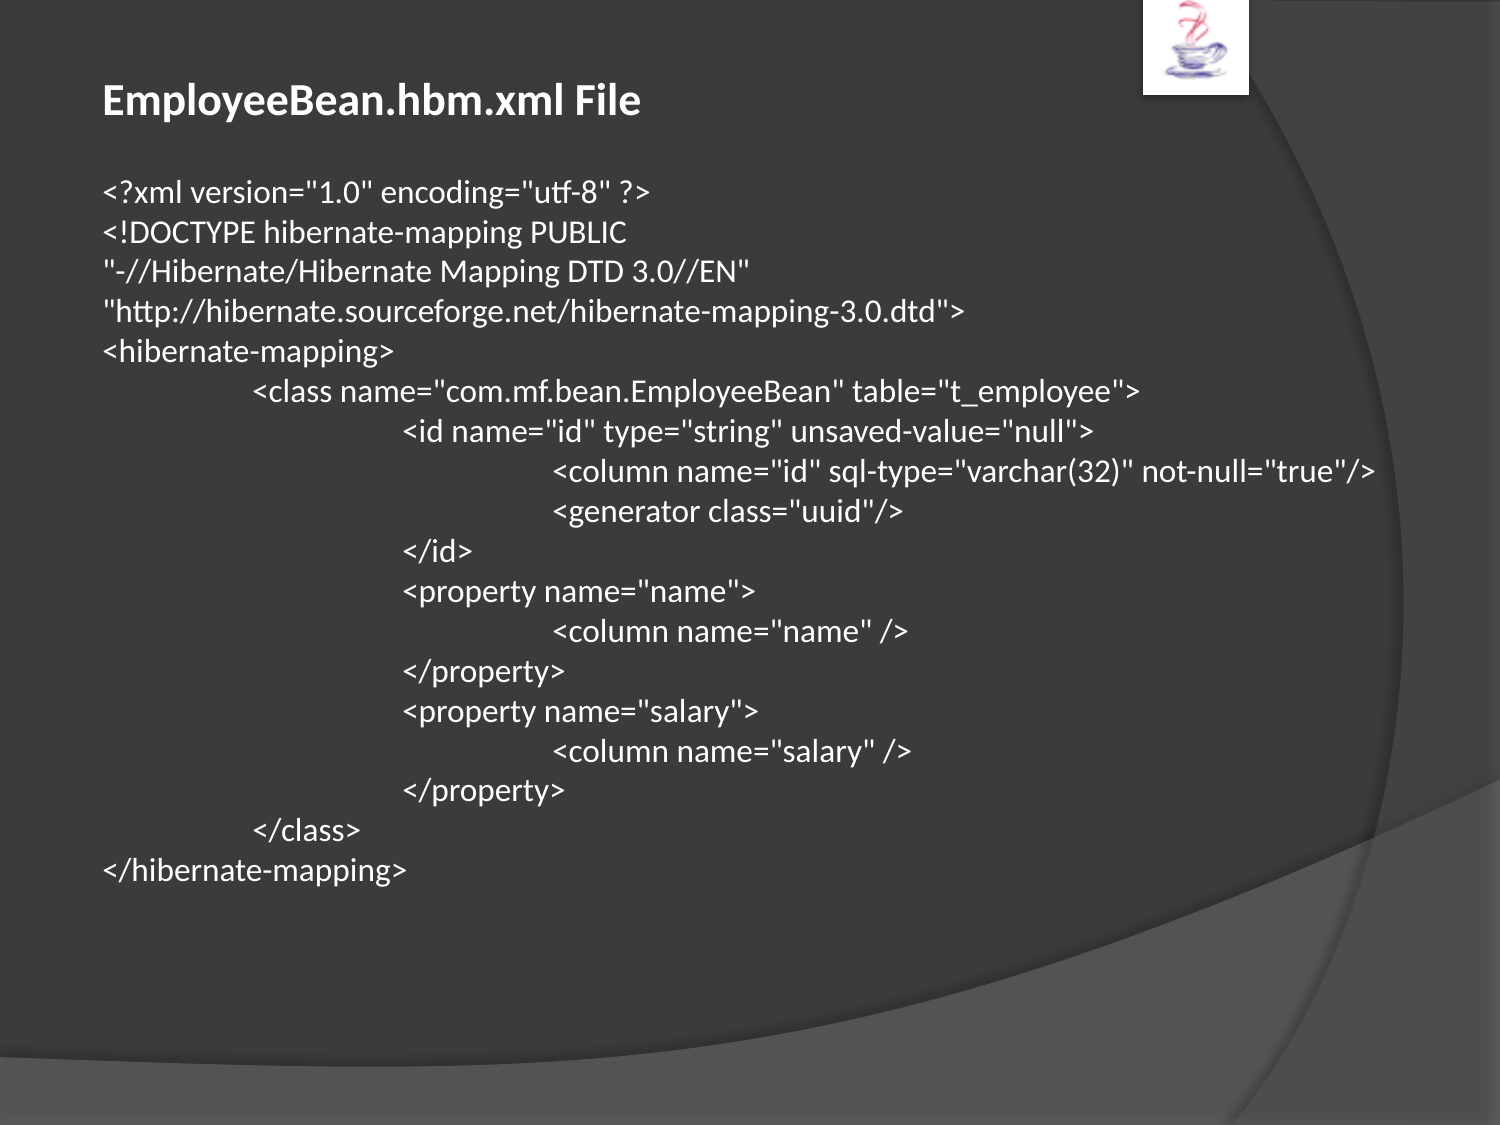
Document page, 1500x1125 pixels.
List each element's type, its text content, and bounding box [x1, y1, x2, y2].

text_box EmployeeBean.hbm.xml File <?xml version="1.0" encoding="utf-8" ?> <!DOCTYPE hibernate-mapping PUBLIC "-//Hibernate/Hibernate Mapping DTD 3.0//EN" "http://hibernate.sourceforge.net/hibernate-mapping-3.0.dtd"> <hibernate-mapping> <class name="com.mf.bean.EmployeeBean" table="t_employee"> <id name="id" type="string" unsaved-value="null"> <column name="id" sql-type="varchar(32)" not-null="true"/> <generator class="uuid"/> </id> <property name="name"> <column name="name" /> </property> <property name="salary"> <column name="salary" /> </property> </class> </hibernate-mapping> [87, 62, 1413, 896]
picture [1157, 0, 1235, 81]
